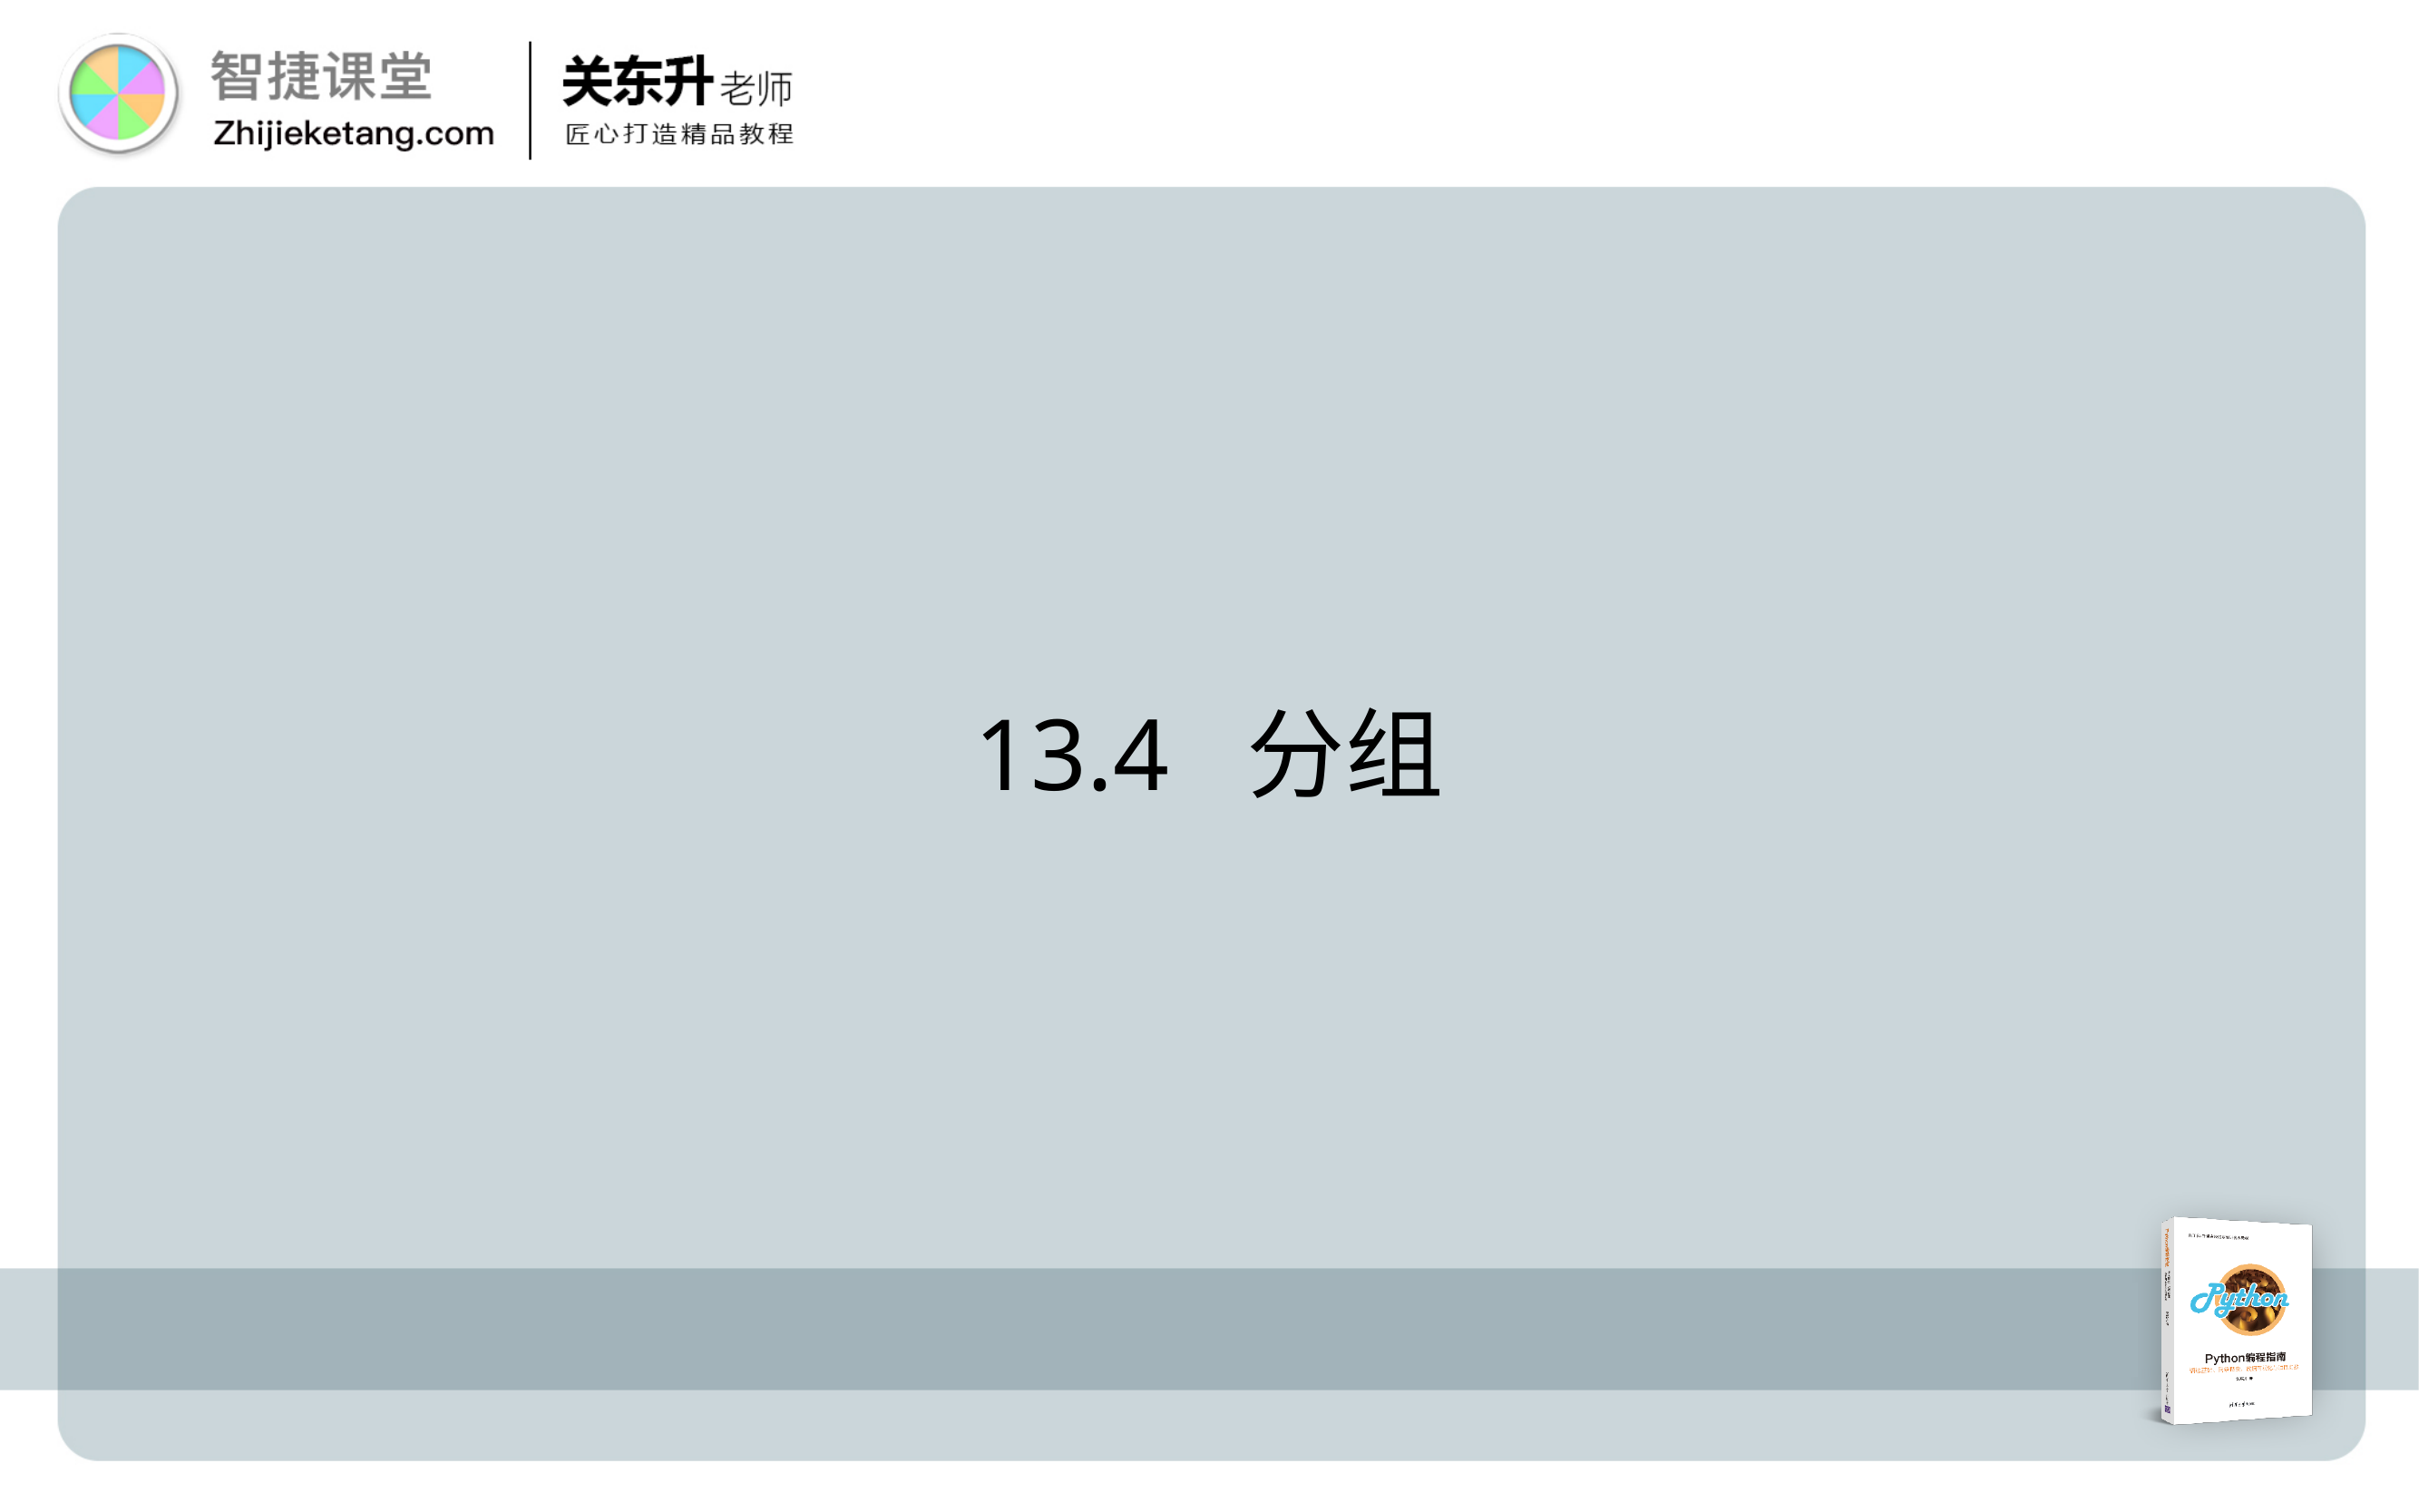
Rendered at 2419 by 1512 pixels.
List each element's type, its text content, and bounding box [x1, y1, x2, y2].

picture [0, 0, 2419, 1512]
title 13.4 分组 [448, 494, 1971, 1008]
